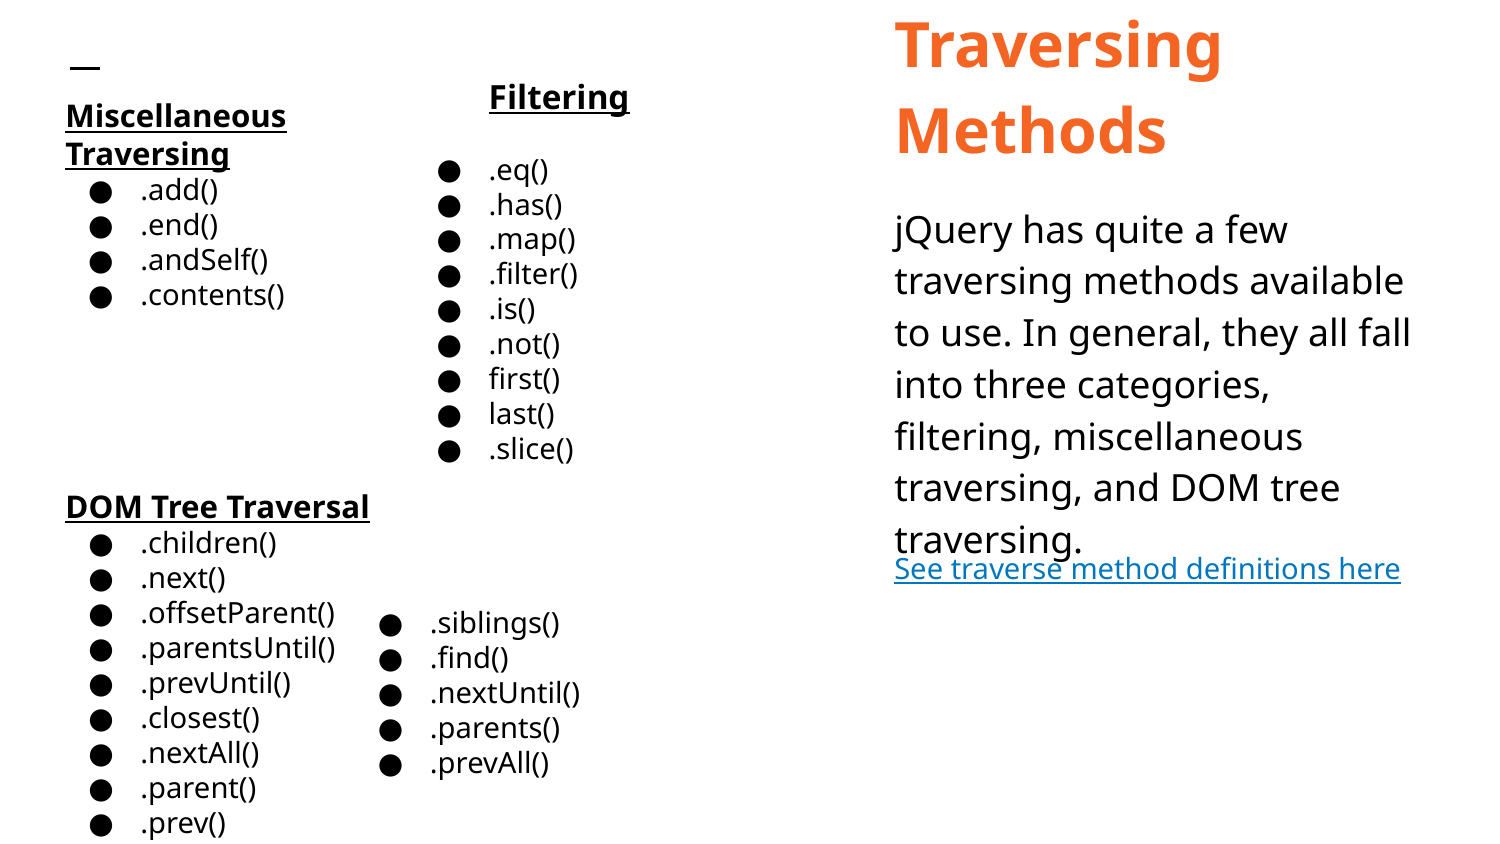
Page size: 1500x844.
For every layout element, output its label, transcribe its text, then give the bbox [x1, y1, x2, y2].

text_box .siblings() .find() .nextUntil() .parents() .prevAll() [339, 589, 689, 844]
list Traversing Methods jQuery has quite a few traversing methods available to use. In general, they all fall into three categories, filtering, miscellaneous traversing, and DOM tree traversing. [879, 31, 1438, 523]
text_box See traverse method definitions here [879, 535, 1438, 649]
text_box DOM Tree Traversal .children() .next() .offsetParent() .parentsUntil() .prevUntil() .closest() .nextAll() .parent() .prev() [50, 472, 540, 802]
text_box Filtering .eq() .has() .map() .filter() .is() .not() first() last() .slice() [398, 60, 855, 483]
text_box Miscellaneous Traversing .add() .end() .andSelf() .contents() [50, 81, 399, 422]
